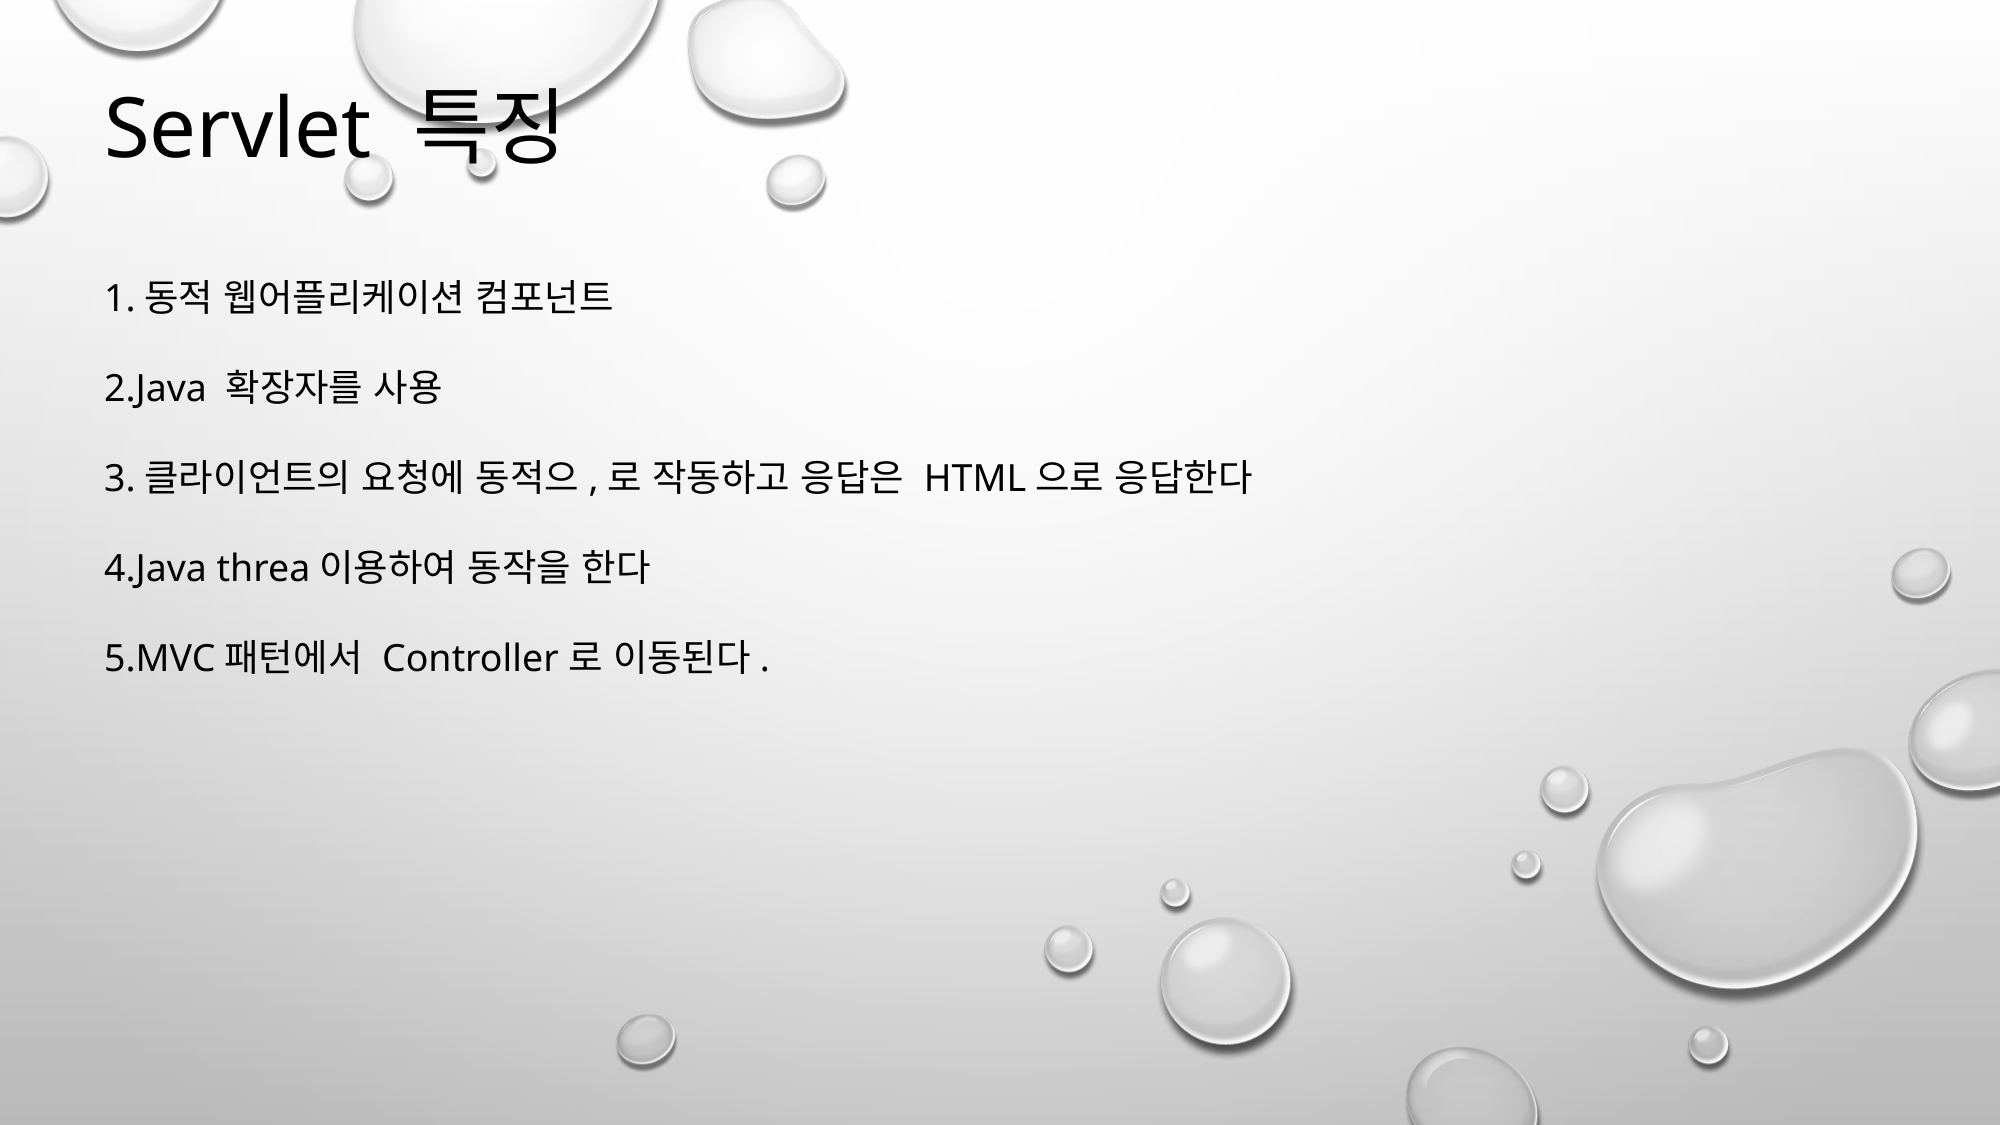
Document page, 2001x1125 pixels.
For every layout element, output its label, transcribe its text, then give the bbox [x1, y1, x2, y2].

picture [0, 0, 2000, 1125]
text_box Servlet 특징 1.동적 웹어플리케이션 컴포넌트 2.Java 확장자를 사용 3.클라이언트의 요청에 동적으,로 작동하고 응답은 HTML으로 응답한다 4.Java threa이용하여 동작을 한다 5.MVC패턴에서 Controller로 이동된다. [89, 66, 1873, 687]
